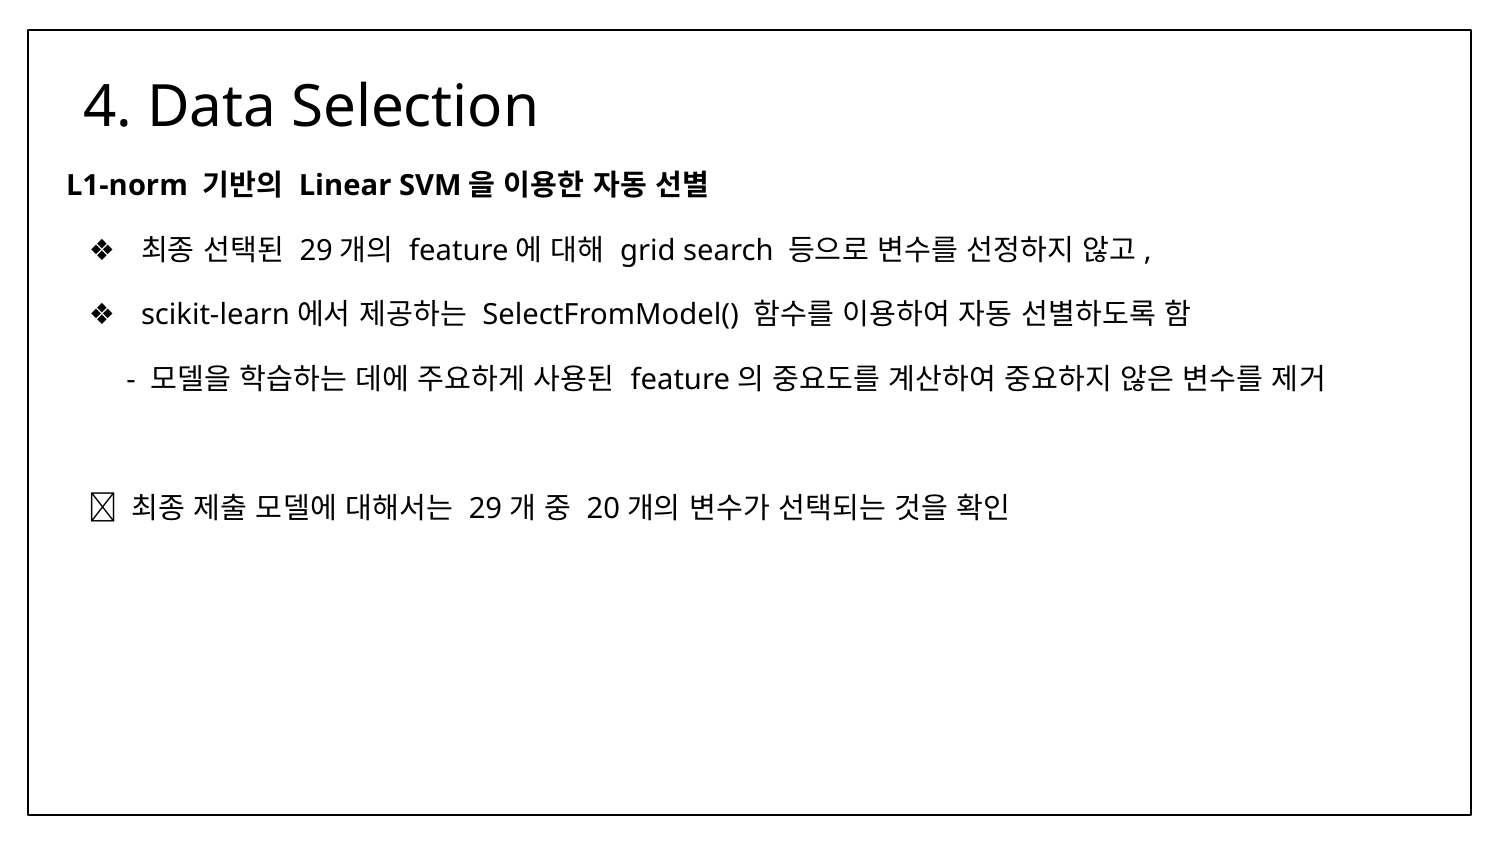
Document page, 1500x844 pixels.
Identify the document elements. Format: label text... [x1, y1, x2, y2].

text_box L1-norm 기반의 Linear SVM을 이용한 자동 선별 최종 선택된 29개의 feature에 대해 grid search 등으로 변수를 선정하지 않고, scikit-learn에서 제공하는 SelectFromModel() 함수를 이용하여 자동 선별하도록 함 - 모델을 학습하는 데에 주요하게 사용된 feature의 중요도를 계산하여 중요하지 않은 변수를 제거  최종 제출 모델에 대해서는 29개 중 20개의 변수가 선택되는 것을 확인 [51, 155, 1449, 819]
title 4. Data Selection [59, 61, 1458, 156]
